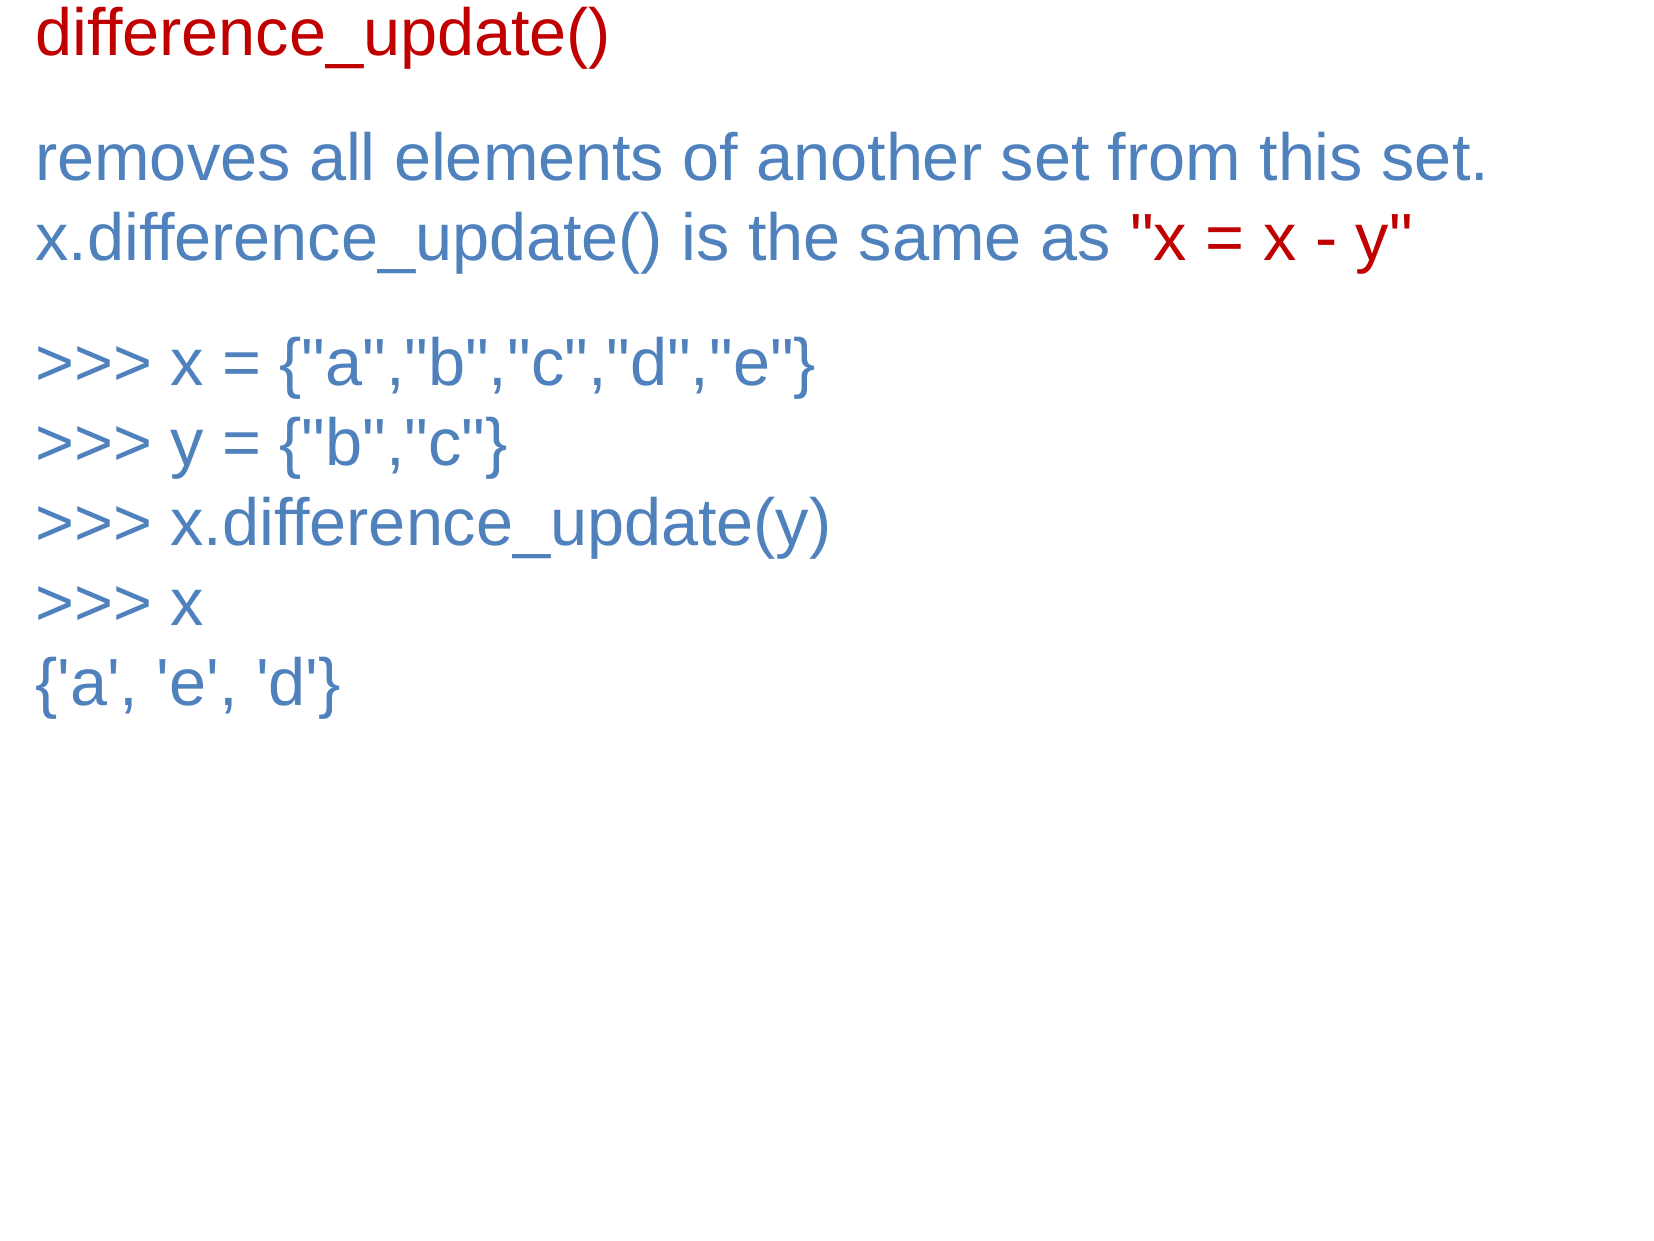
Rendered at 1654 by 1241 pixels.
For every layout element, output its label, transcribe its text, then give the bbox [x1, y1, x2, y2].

text_box difference_update() removes all elements of another set from this set. x.difference_update() is the same as "x = x - y" >>> x = {"a","b","c","d","e"} >>> y = {"b","c"} >>> x.difference_update(y) >>> x {'a', 'e', 'd'} [35, 40, 1607, 667]
